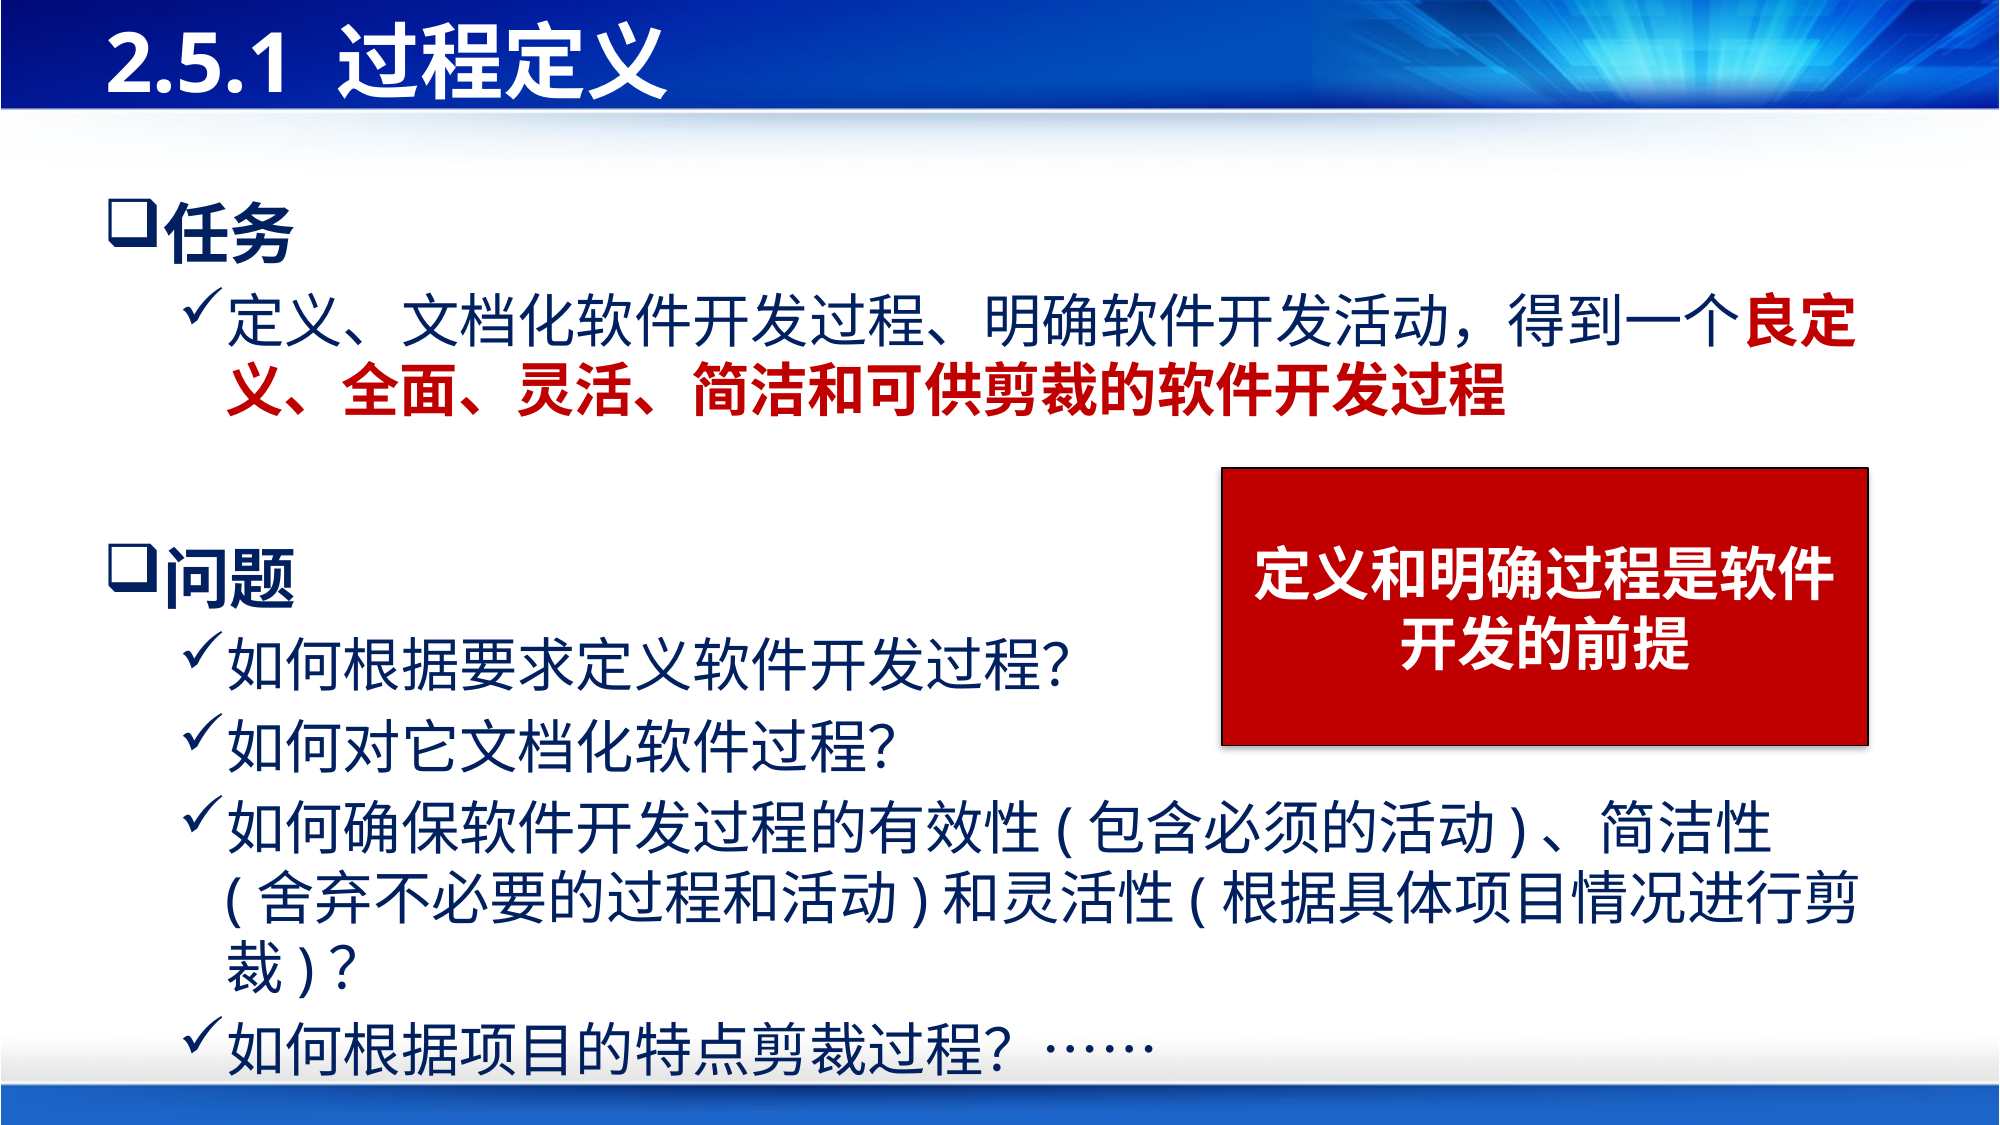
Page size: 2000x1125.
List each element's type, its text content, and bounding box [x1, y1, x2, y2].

title 2.5.1 过程定义 [90, 1, 1880, 118]
text_box [399, 874, 1713, 1113]
list 任务 定义、文档化软件开发过程、明确软件开发活动，得到一个良定义、全面、灵活、简洁和可供剪裁的软件开发过程 问题 如何根据要求定义软件开发过程？ 如何对它文档化软件过程？ 如何确保软件开发过程的有效性(包含必须的活动)、简洁性(舍弃不必要的过程和活动)和灵活性(根据具体项目情况进行剪裁)？ 如何根据项目的特点剪裁过程？…… [88, 184, 1880, 1012]
text_box 定义和明确过程是软件开发的前提 [1221, 467, 1869, 746]
picture [1, 0, 1999, 1125]
